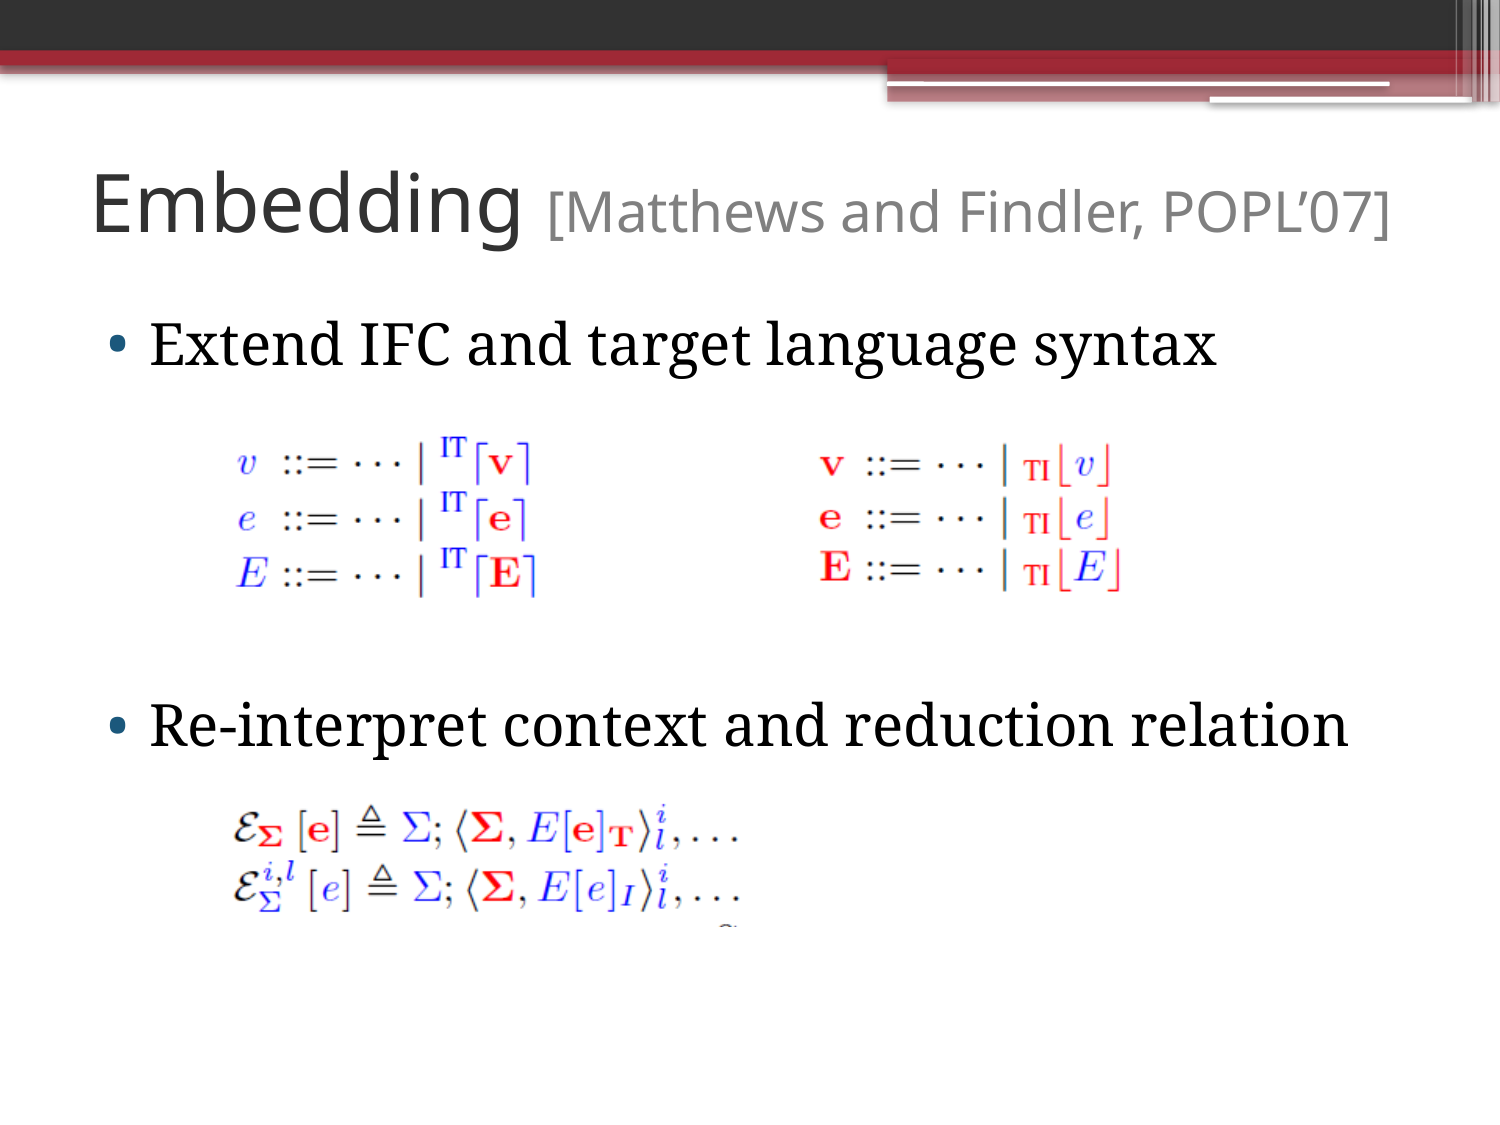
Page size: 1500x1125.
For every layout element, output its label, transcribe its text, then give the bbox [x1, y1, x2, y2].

title Embedding [Matthews and Findler, POPL’07] [75, 112, 1425, 288]
picture [153, 783, 1320, 927]
list Extend IFC and target language syntax Re-interpret context and reduction relation [75, 299, 1425, 1079]
picture [124, 412, 1291, 619]
